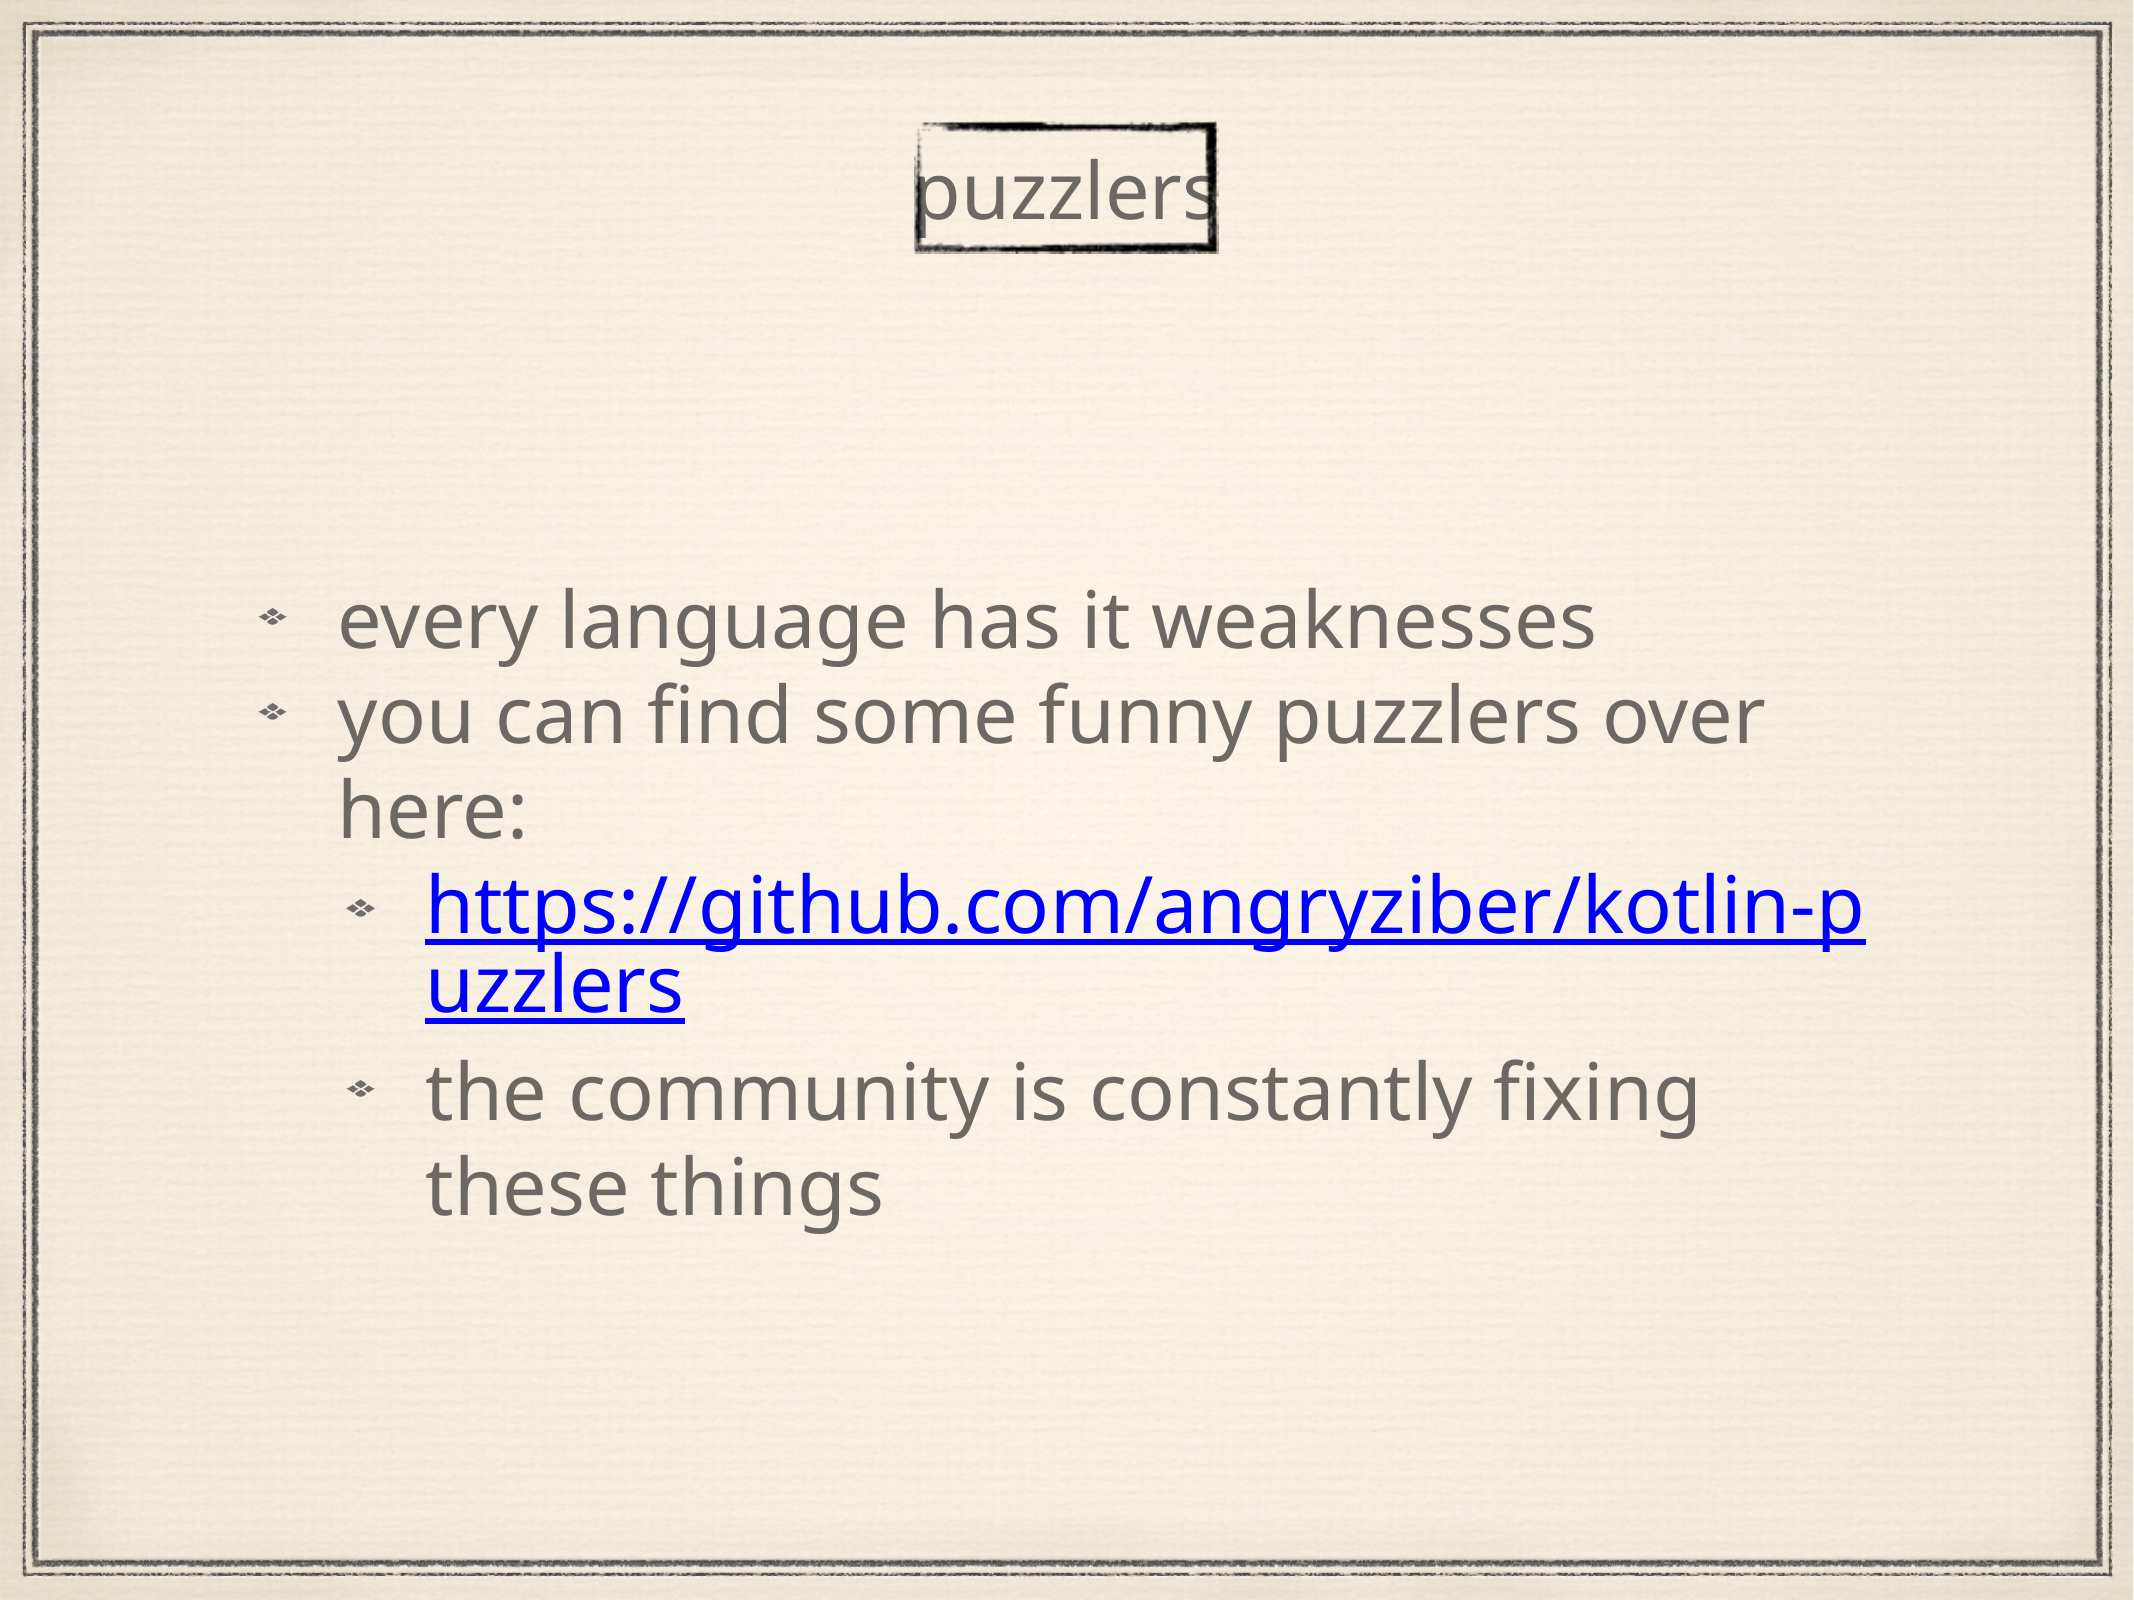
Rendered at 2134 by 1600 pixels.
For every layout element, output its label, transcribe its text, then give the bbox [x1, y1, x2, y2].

picture [0, 0, 2134, 1600]
text_box every language has it weaknesses you can find some funny puzzlers over here: https://github.com/angryziber/kotlin-puzzlers the community is constantly fixing these things [250, 560, 1883, 1161]
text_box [914, 121, 1219, 254]
